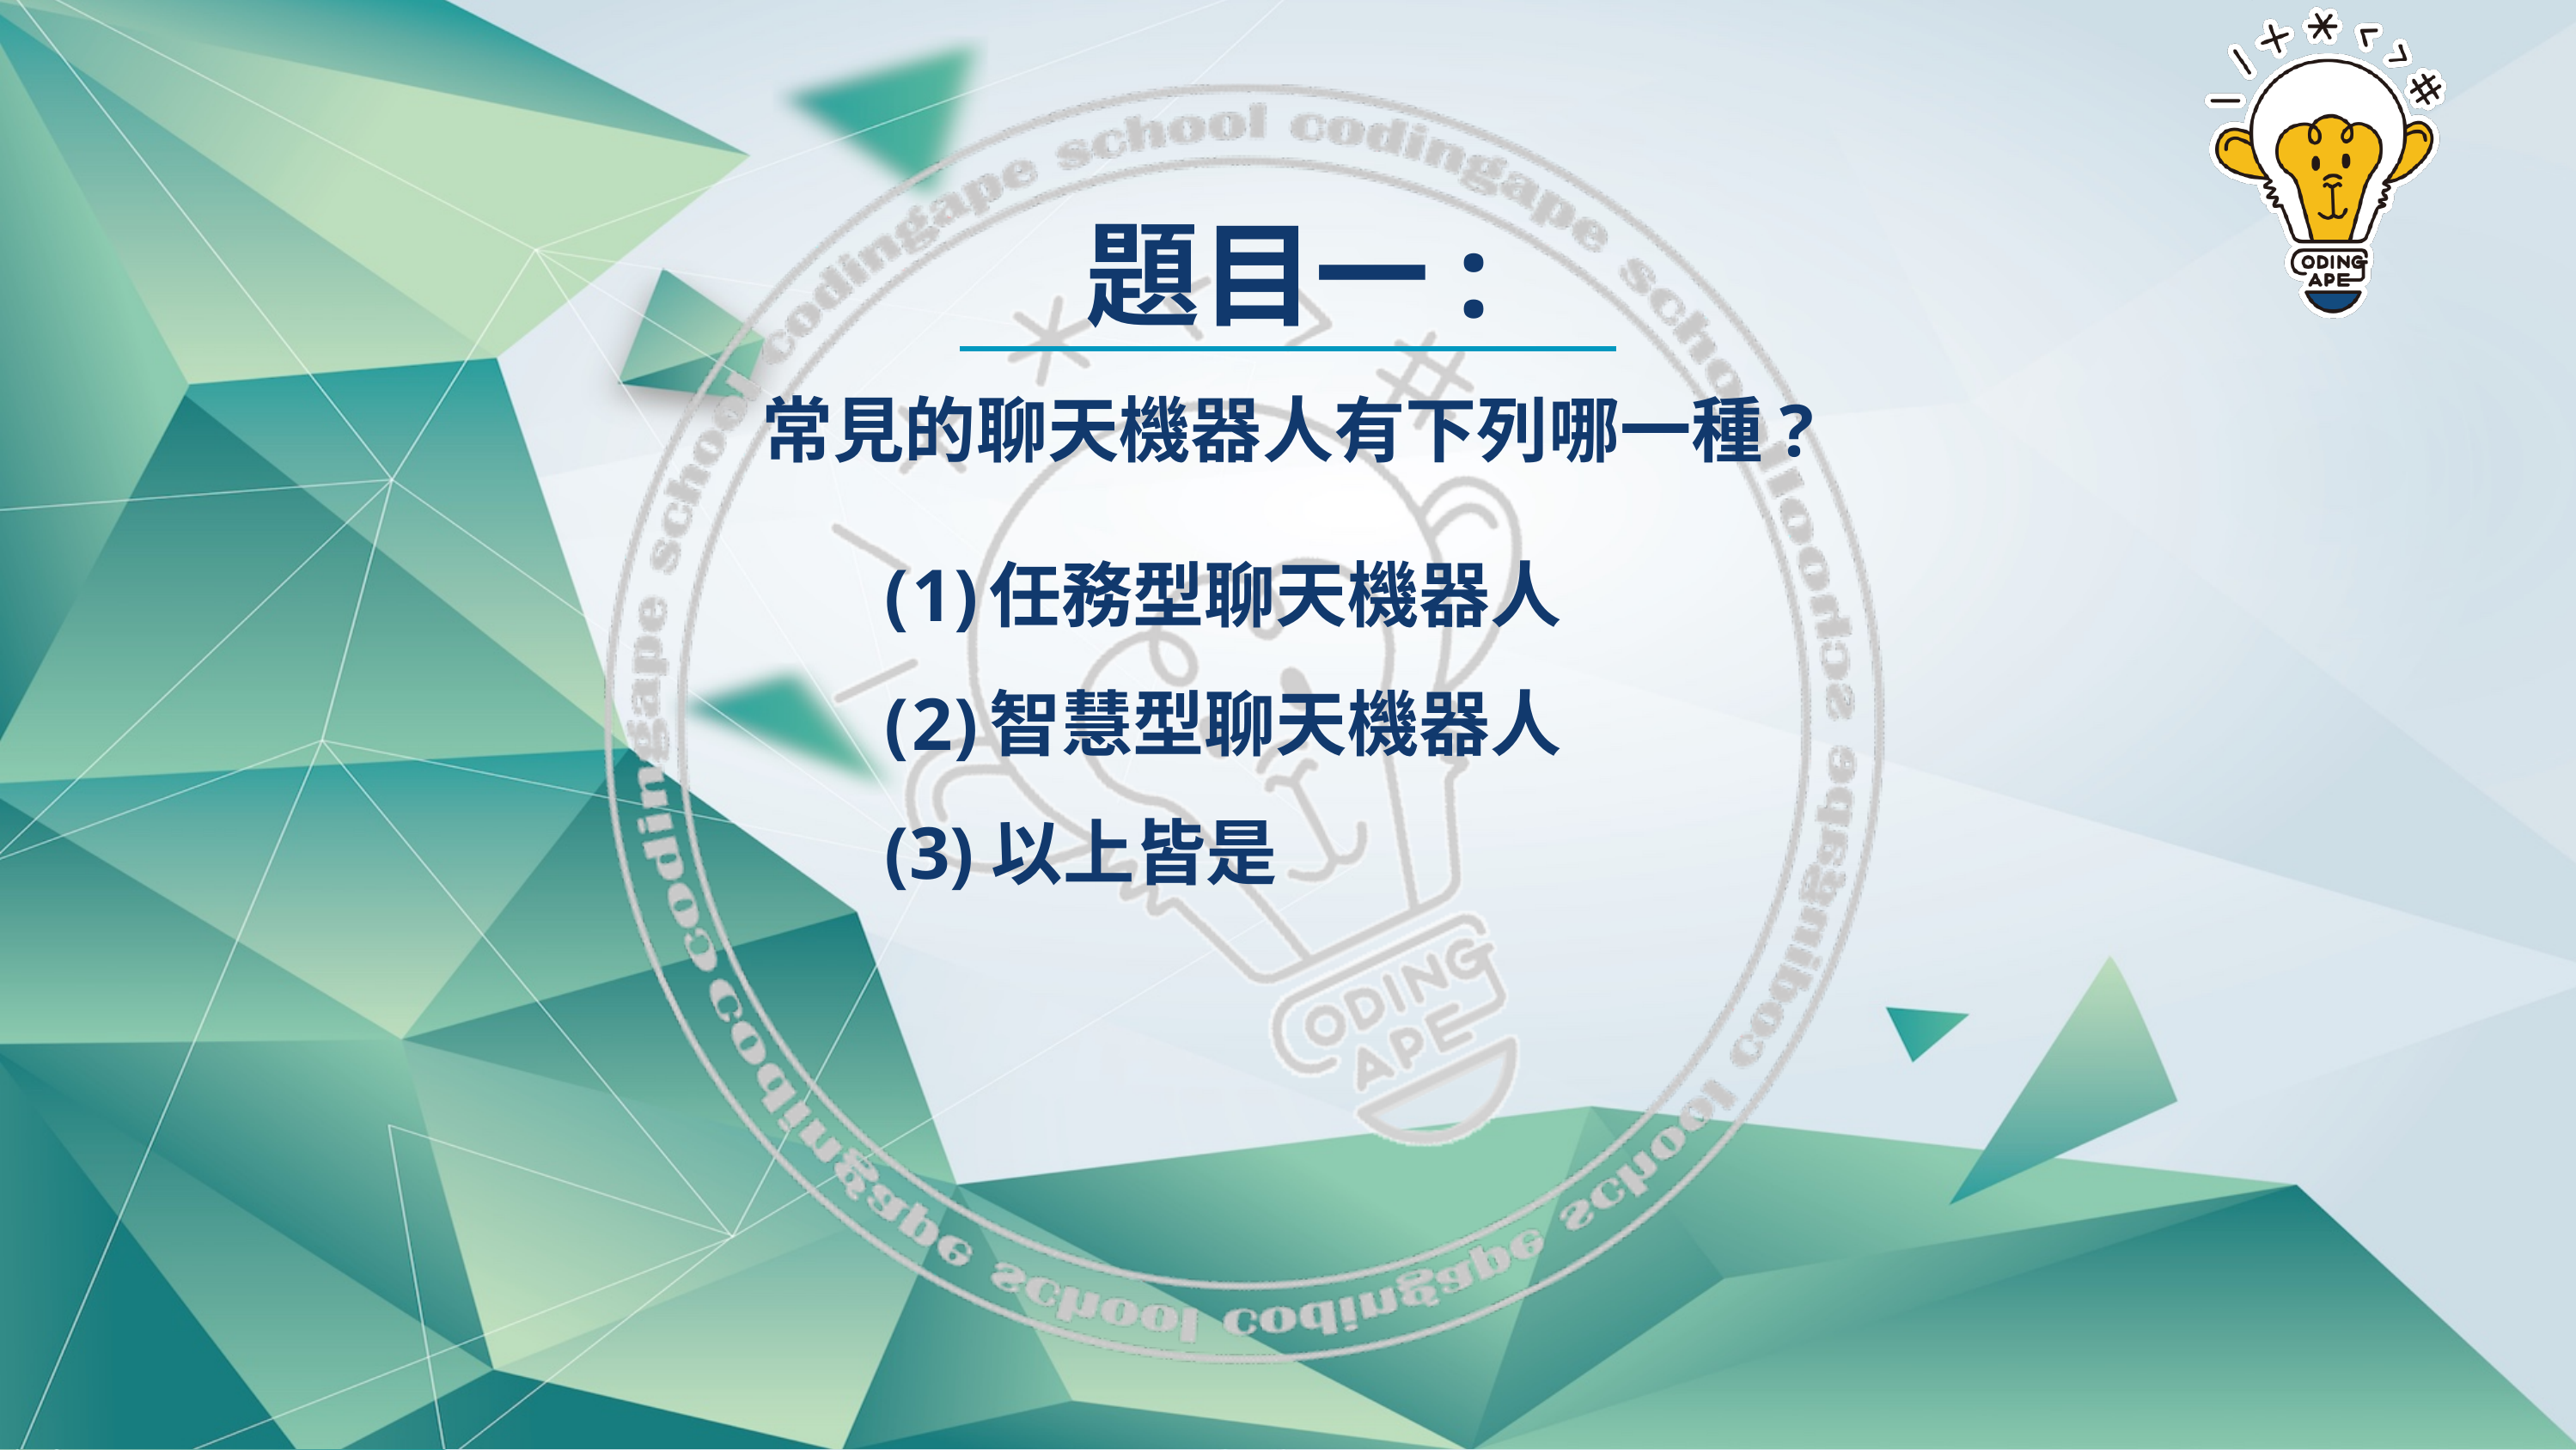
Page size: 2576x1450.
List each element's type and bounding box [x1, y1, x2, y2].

text_box [609, 196, 1967, 905]
picture [0, 0, 2576, 1450]
